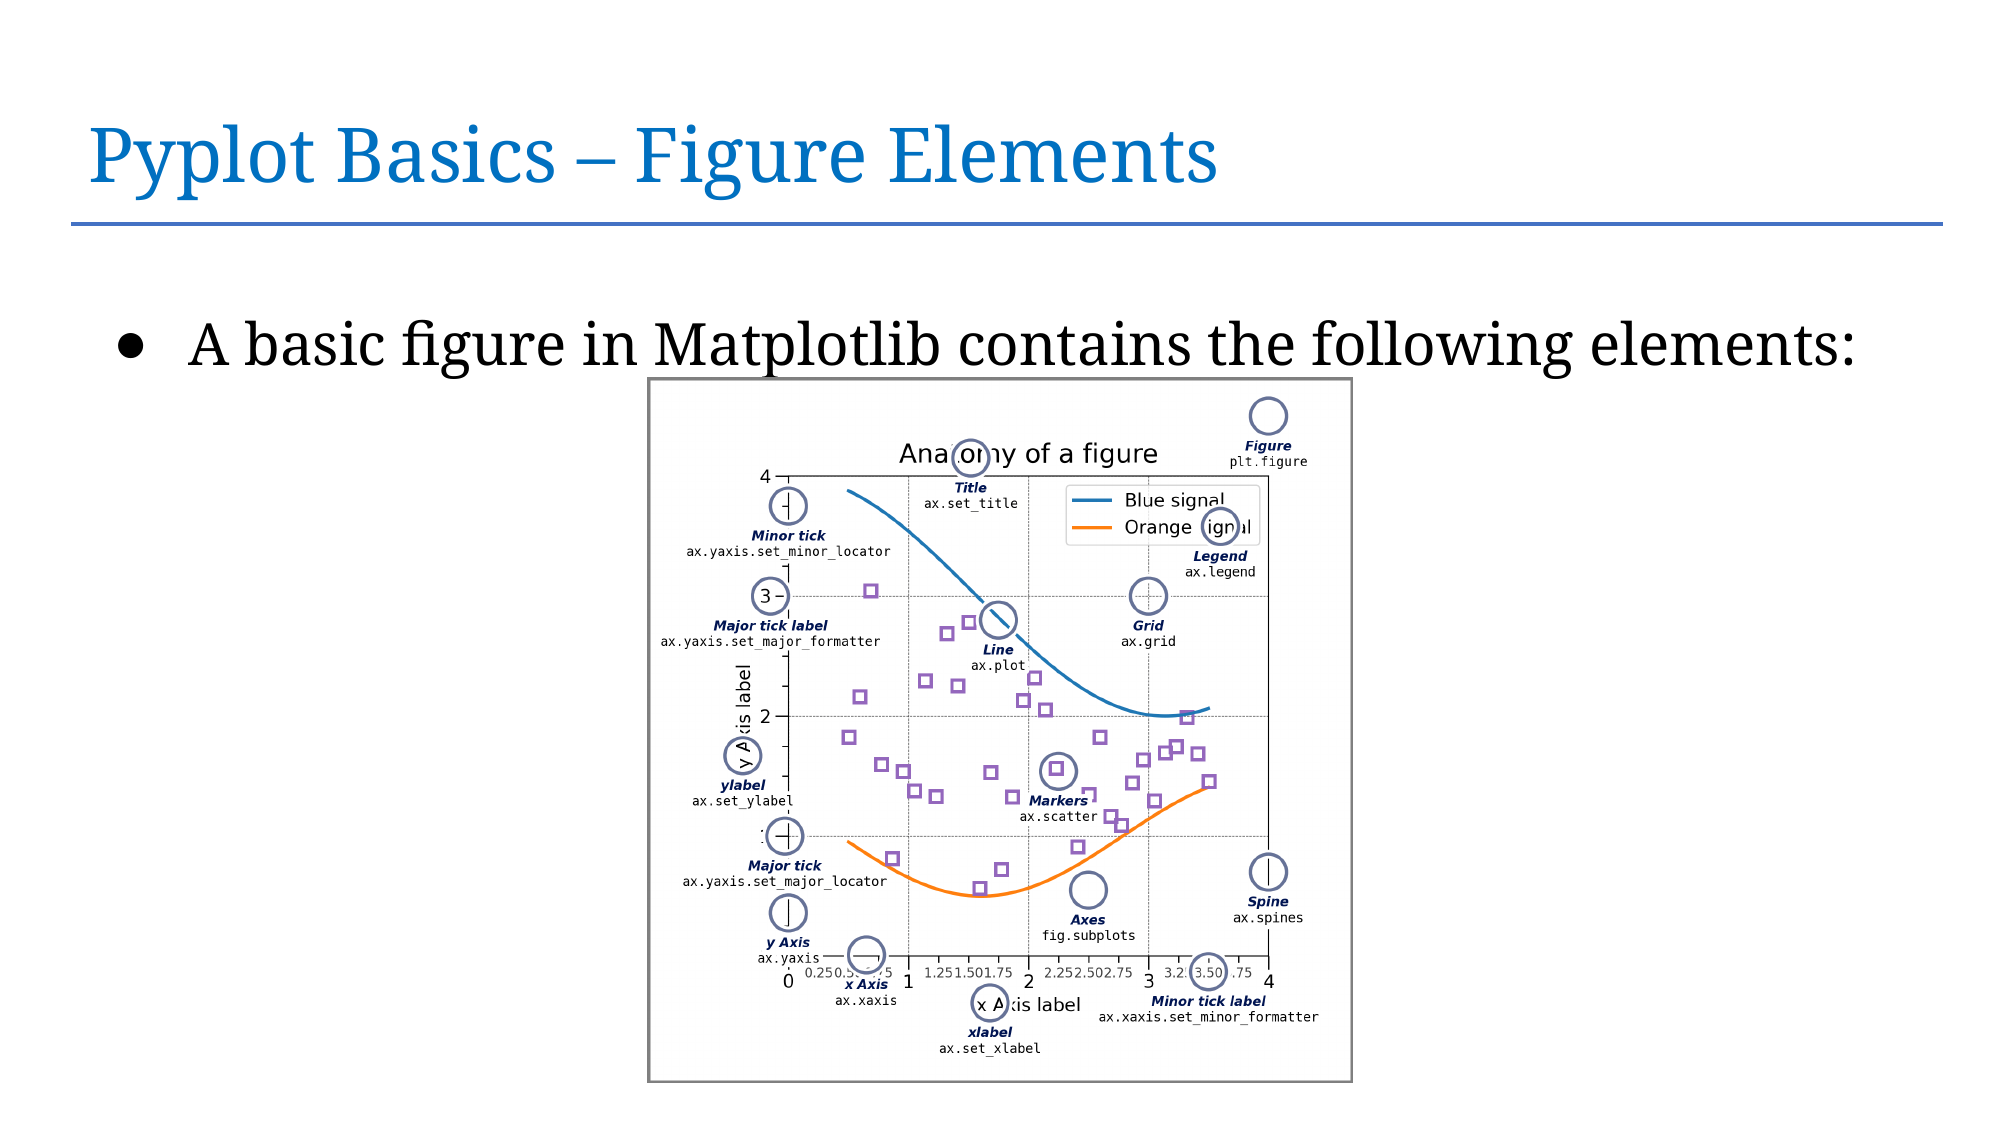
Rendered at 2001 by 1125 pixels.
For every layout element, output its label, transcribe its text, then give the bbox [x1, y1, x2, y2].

list A basic figure in Matplotlib contains the following elements: [67, 251, 1944, 1000]
title Pyplot Basics – Figure Elements [67, 96, 1933, 224]
picture [647, 377, 1353, 1083]
